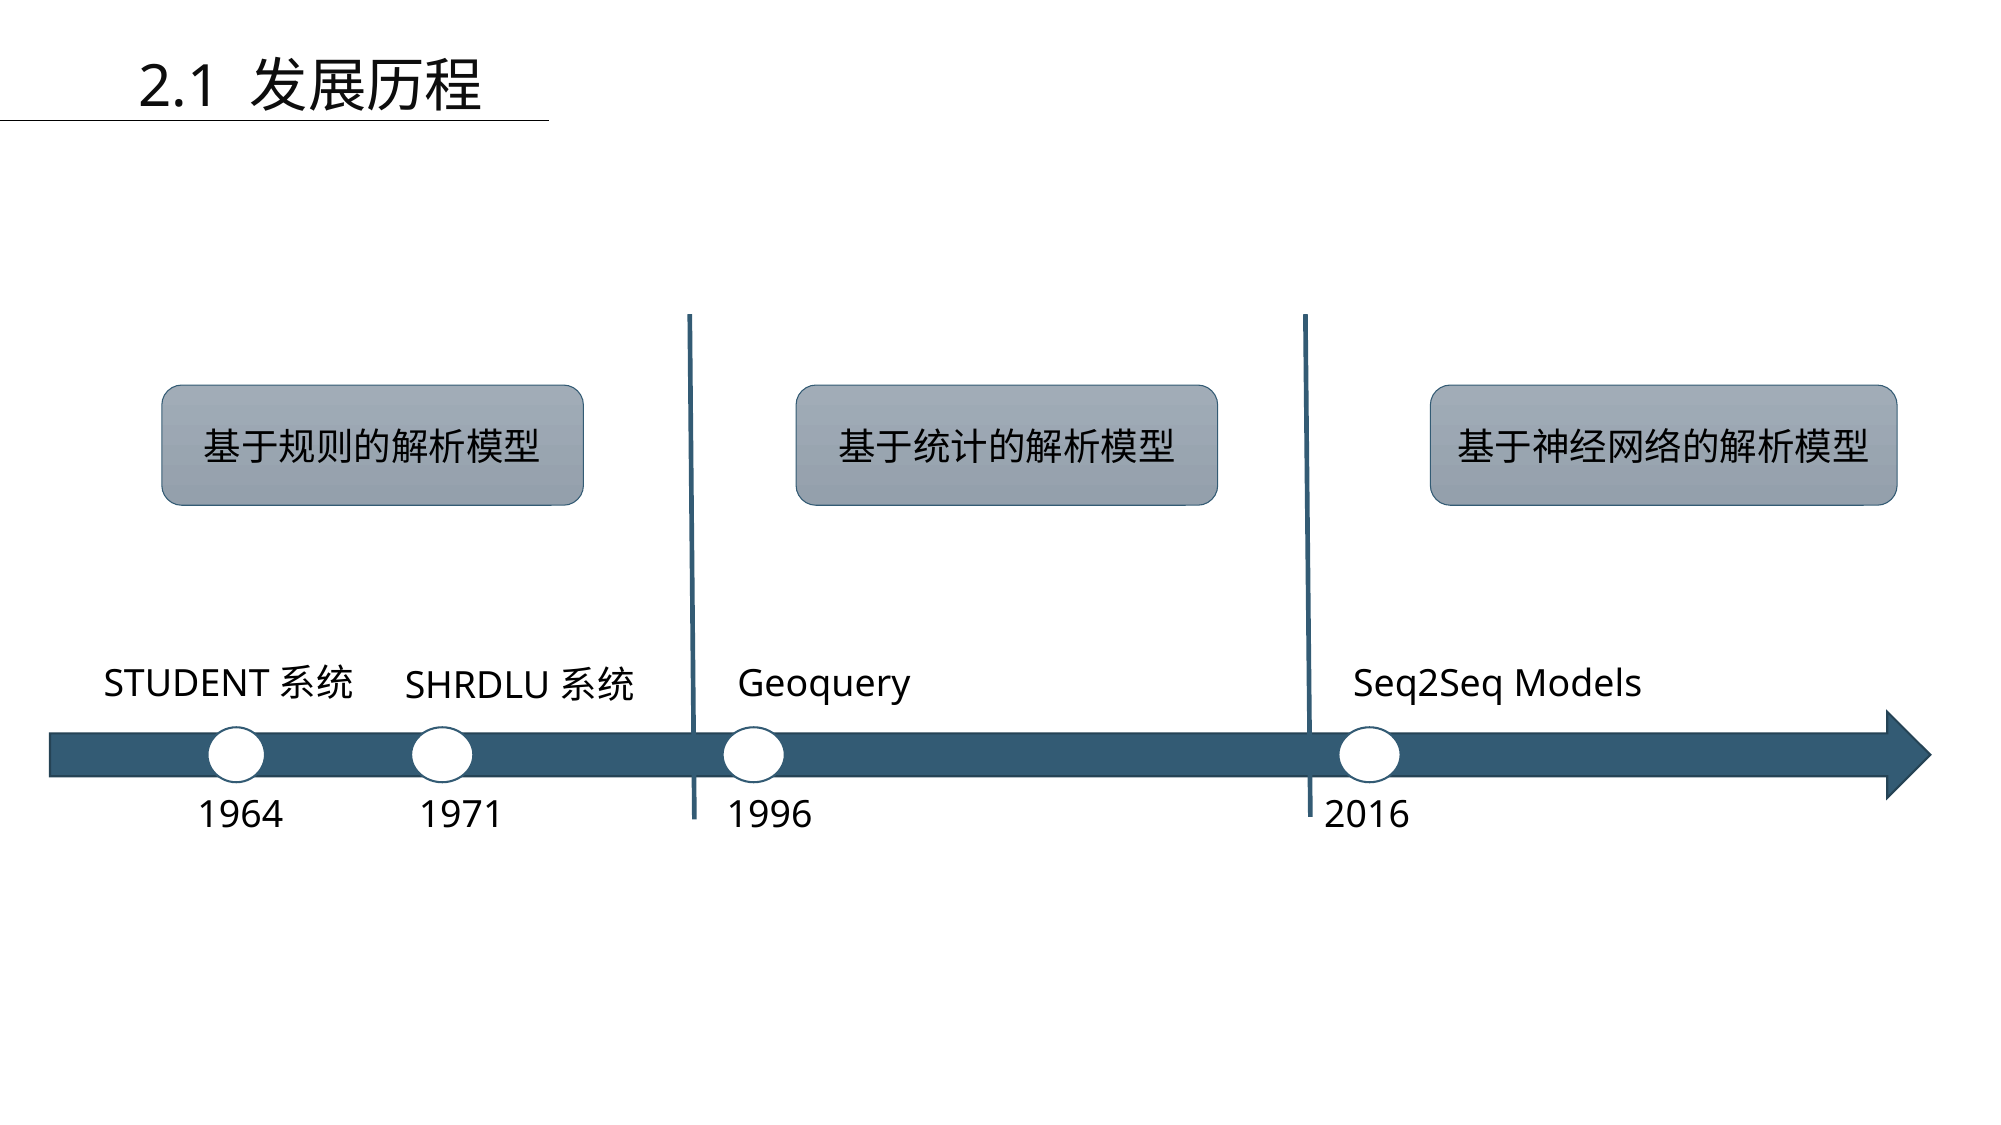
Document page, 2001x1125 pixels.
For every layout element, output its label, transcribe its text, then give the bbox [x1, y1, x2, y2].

text_box [410, 726, 475, 782]
text_box Geoquery [722, 651, 1018, 712]
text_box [689, 314, 695, 820]
text_box [1312, 732, 1349, 778]
text_box [1337, 726, 1402, 782]
text_box 2016 [1309, 782, 1489, 842]
text_box [774, 732, 1305, 778]
text_box [48, 732, 217, 778]
text_box STUDENT系统 [88, 651, 384, 712]
text_box Seq2Seq Models [1338, 651, 1817, 712]
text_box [1305, 314, 1311, 817]
text_box 1996 [711, 782, 892, 842]
text_box 2.1 发展历程 [0, 42, 622, 124]
text_box 基于神经网络的解析模型 [1429, 384, 1898, 506]
text_box [463, 732, 689, 778]
text_box [721, 726, 786, 782]
text_box [696, 732, 733, 778]
text_box [255, 732, 422, 778]
text_box [1390, 709, 1932, 801]
text_box 基于统计的解析模型 [795, 384, 1219, 506]
text_box 1971 [404, 782, 584, 842]
text_box 基于规则的解析模型 [161, 384, 584, 506]
text_box SHRDLU系统 [390, 654, 686, 714]
text_box [206, 726, 267, 782]
text_box 1964 [182, 782, 363, 842]
